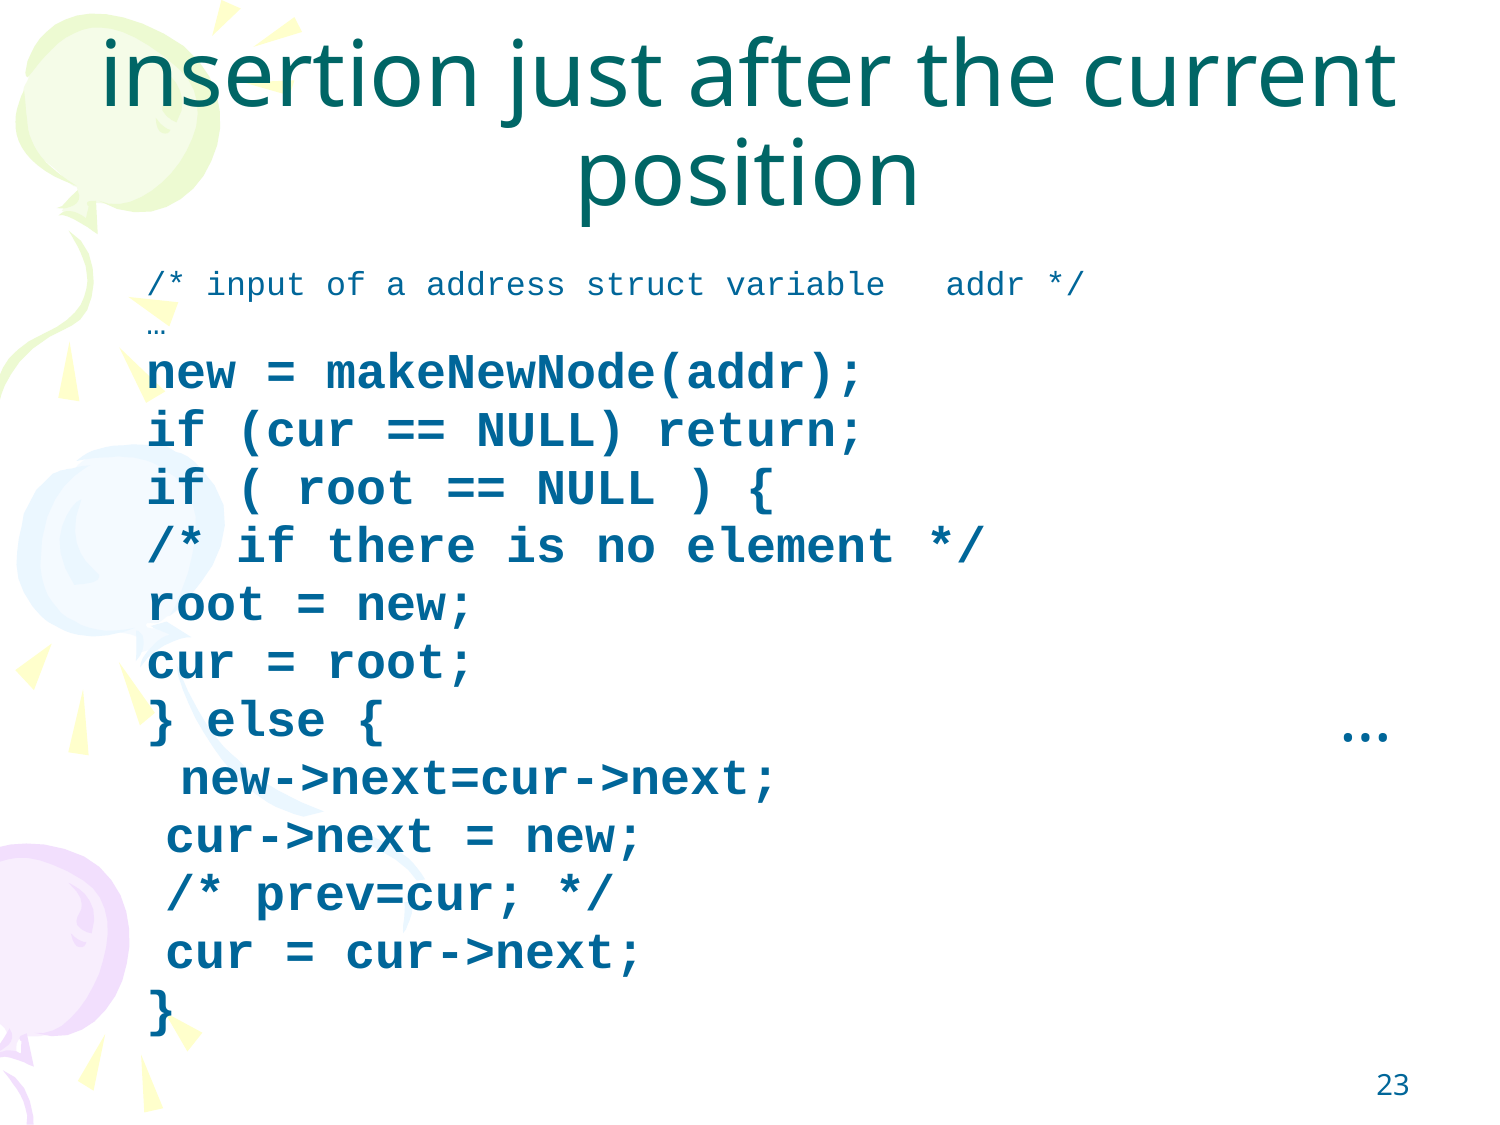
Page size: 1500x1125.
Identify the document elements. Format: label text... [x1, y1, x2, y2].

text_box … [1325, 667, 1500, 763]
title insertion just after the current position [72, 16, 1426, 233]
list /* input of a address struct variable addr */ … new = makeNewNode(addr); if (cur == NULL) return; if ( root == NULL ) { /* if there is no element */ root = new; cur = root; } else { new->next=cur->next; cur->next = new; /* prev=cur; */ cur = cur->next; } [74, 262, 1426, 1063]
slide_number 23 [1074, 1063, 1426, 1096]
